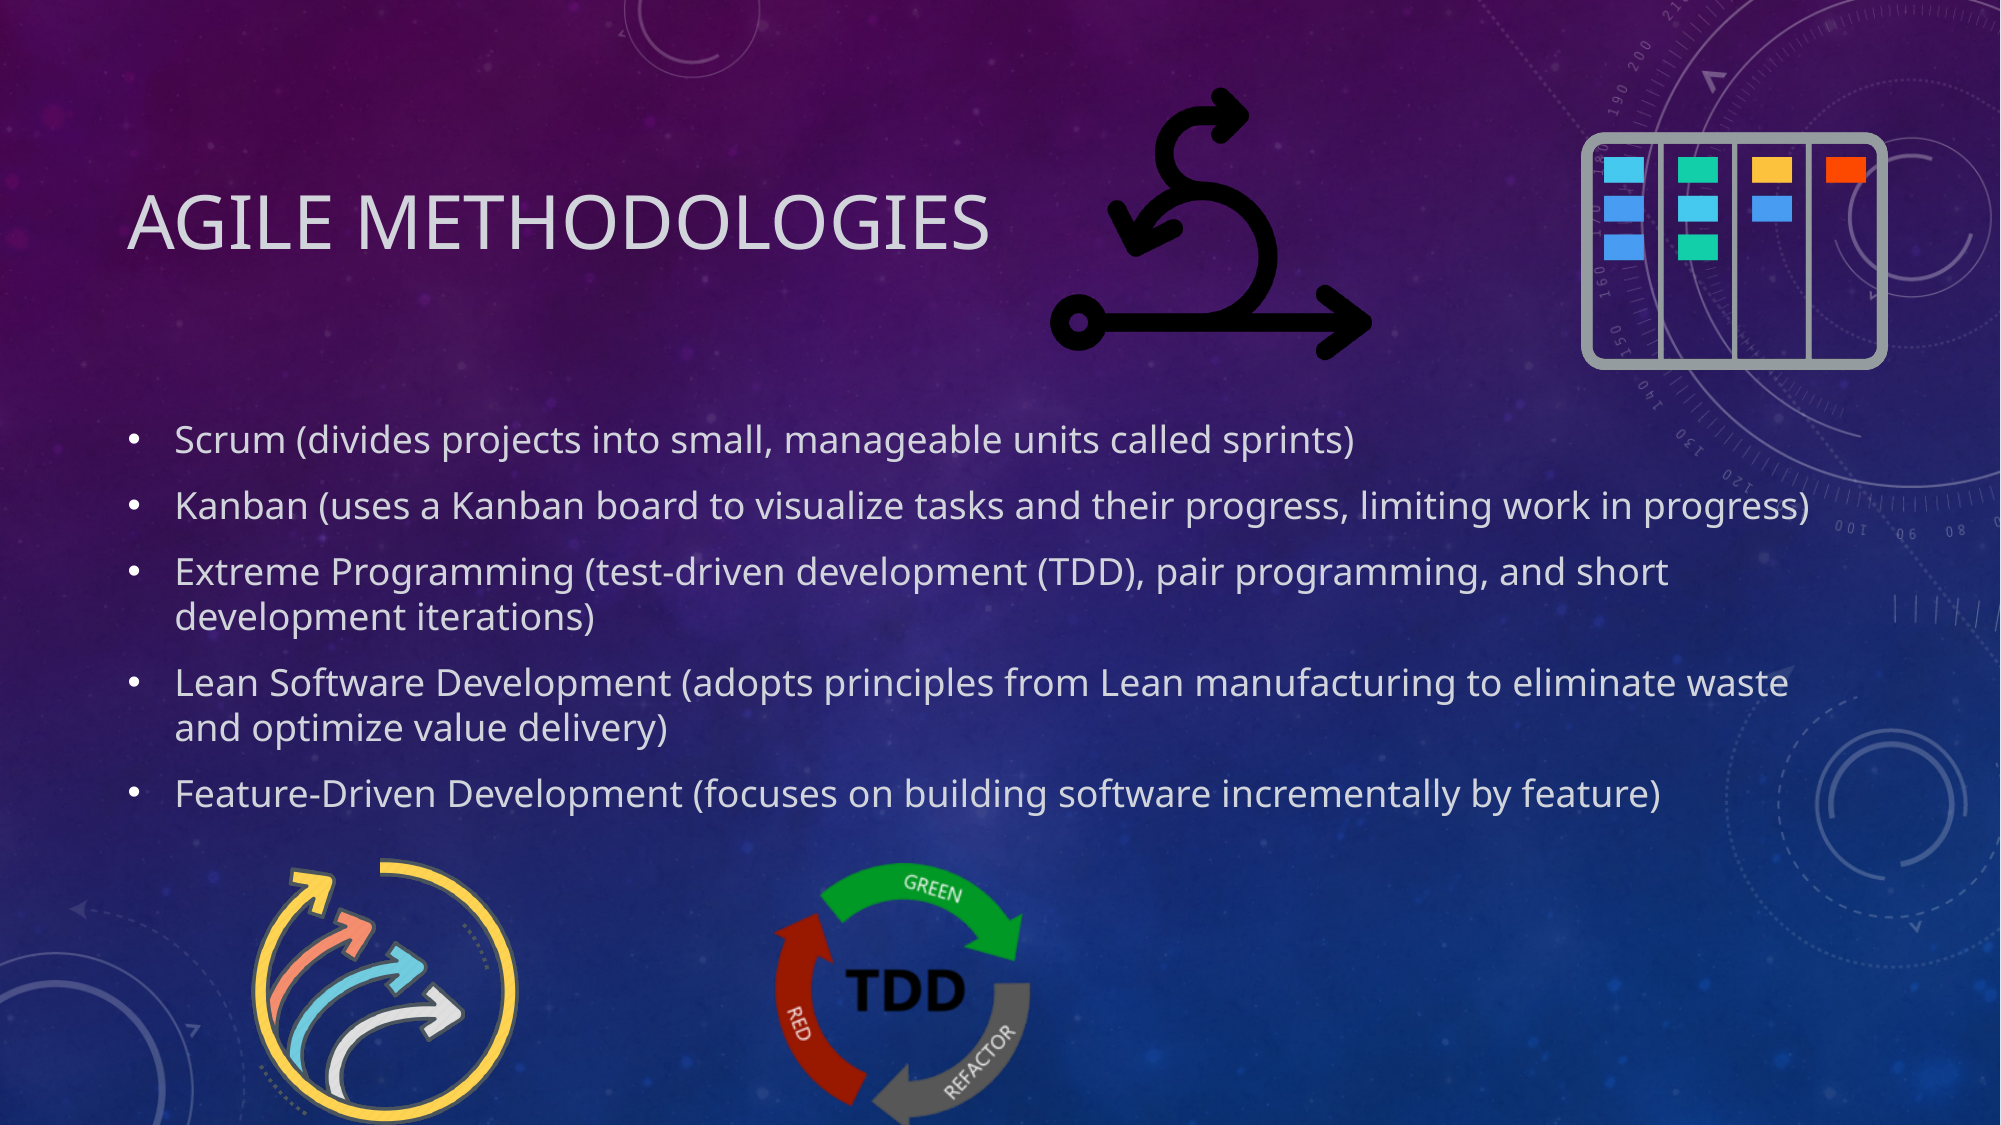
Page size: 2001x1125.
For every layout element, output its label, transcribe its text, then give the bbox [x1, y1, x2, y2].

title Agile Methodologies [1378, 99, 1775, 316]
list Scrum (divides projects into small, manageable units called sprints) Kanban (uses a Kanban board to visualize tasks and their progress, limiting work in progress) Extreme Programming (test-driven development (TDD), pair programming, and short development iterations) Lean Software Development (adopts principles from Lean manufacturing to eliminate waste and optimize value delivery) Feature-Driven Development (focuses on building software incrementally by feature) [112, 316, 1865, 915]
picture [0, 0, 2001, 1125]
title Agile Methodologies [112, 99, 1044, 316]
